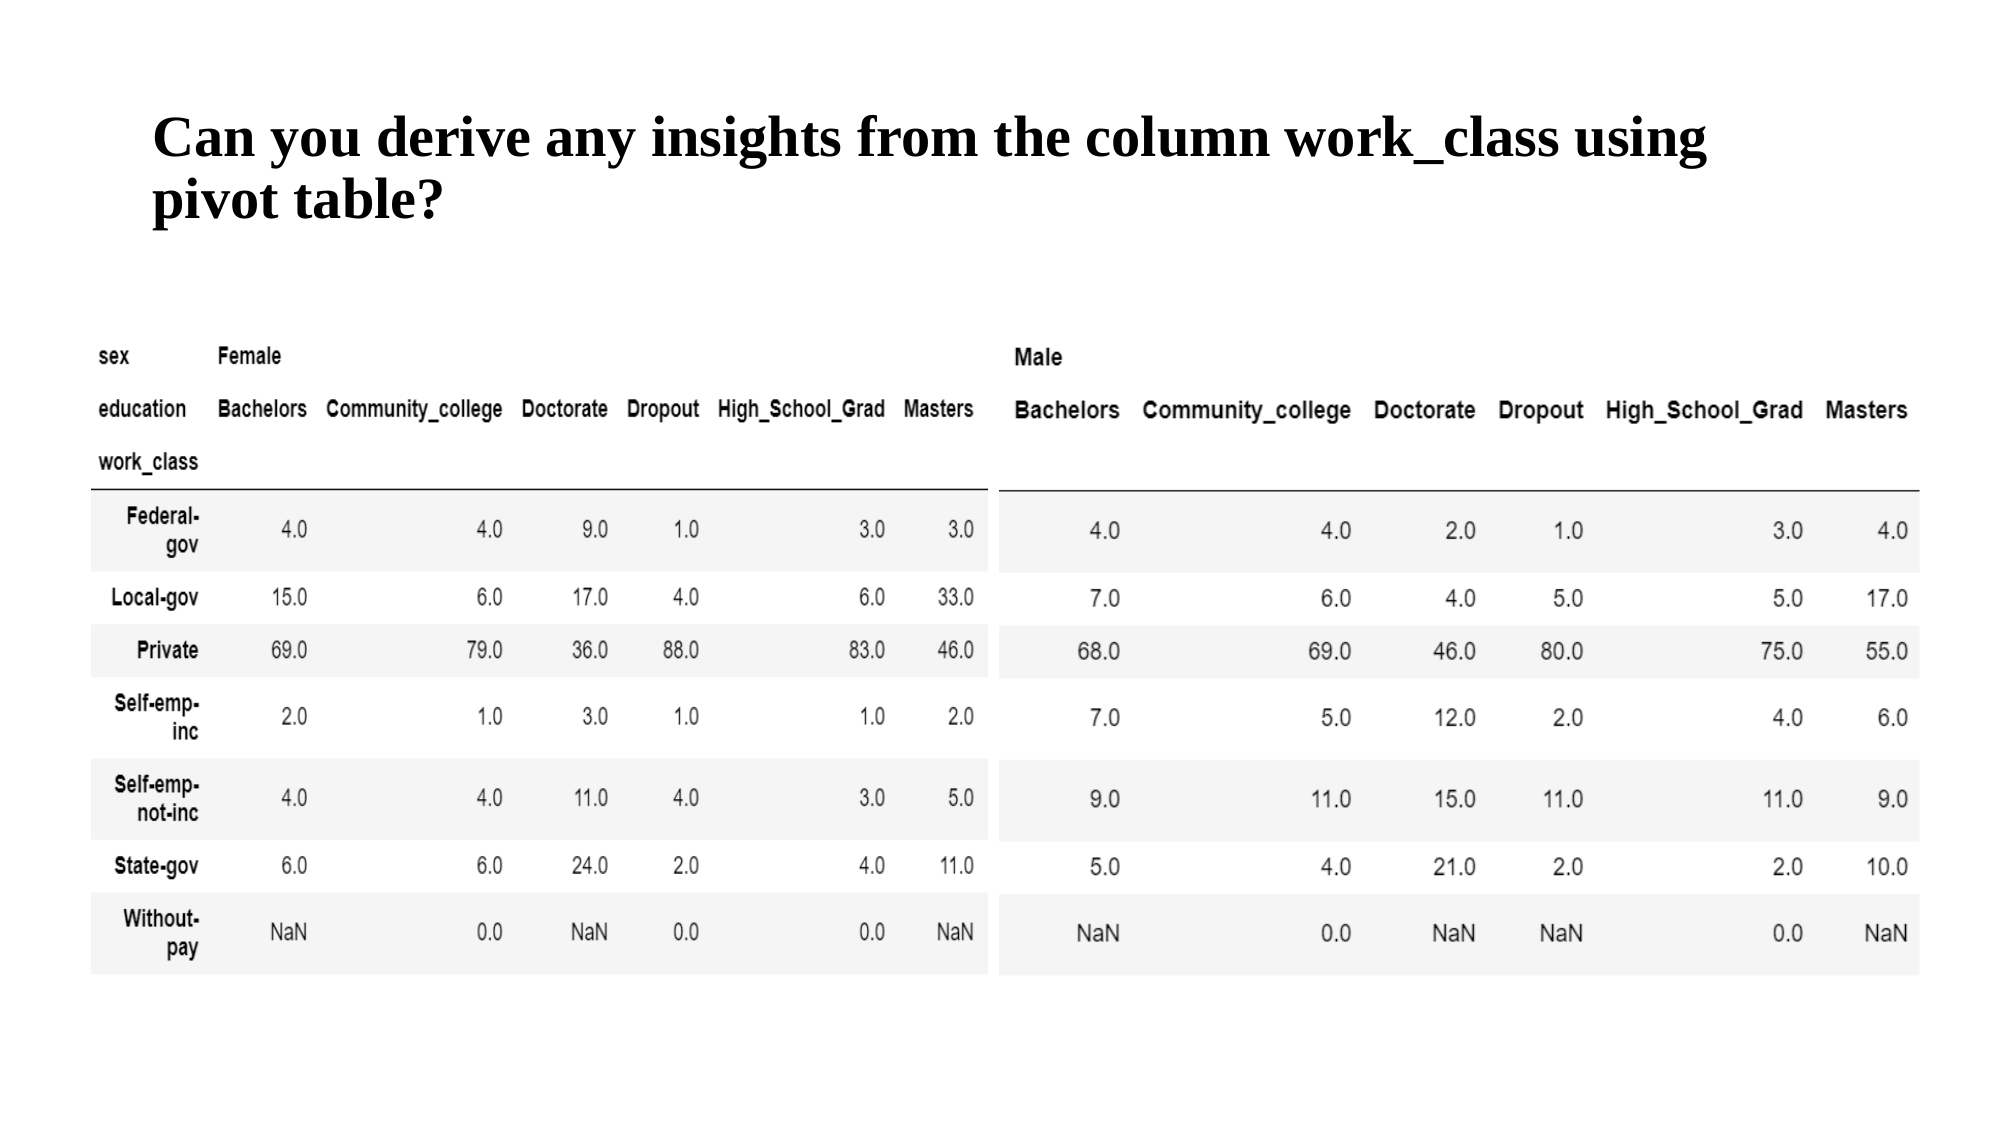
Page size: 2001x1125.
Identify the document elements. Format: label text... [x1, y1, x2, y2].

title Can you derive any insights from the column work_class using pivot table? [137, 59, 1863, 278]
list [91, 333, 988, 977]
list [999, 333, 1927, 977]
